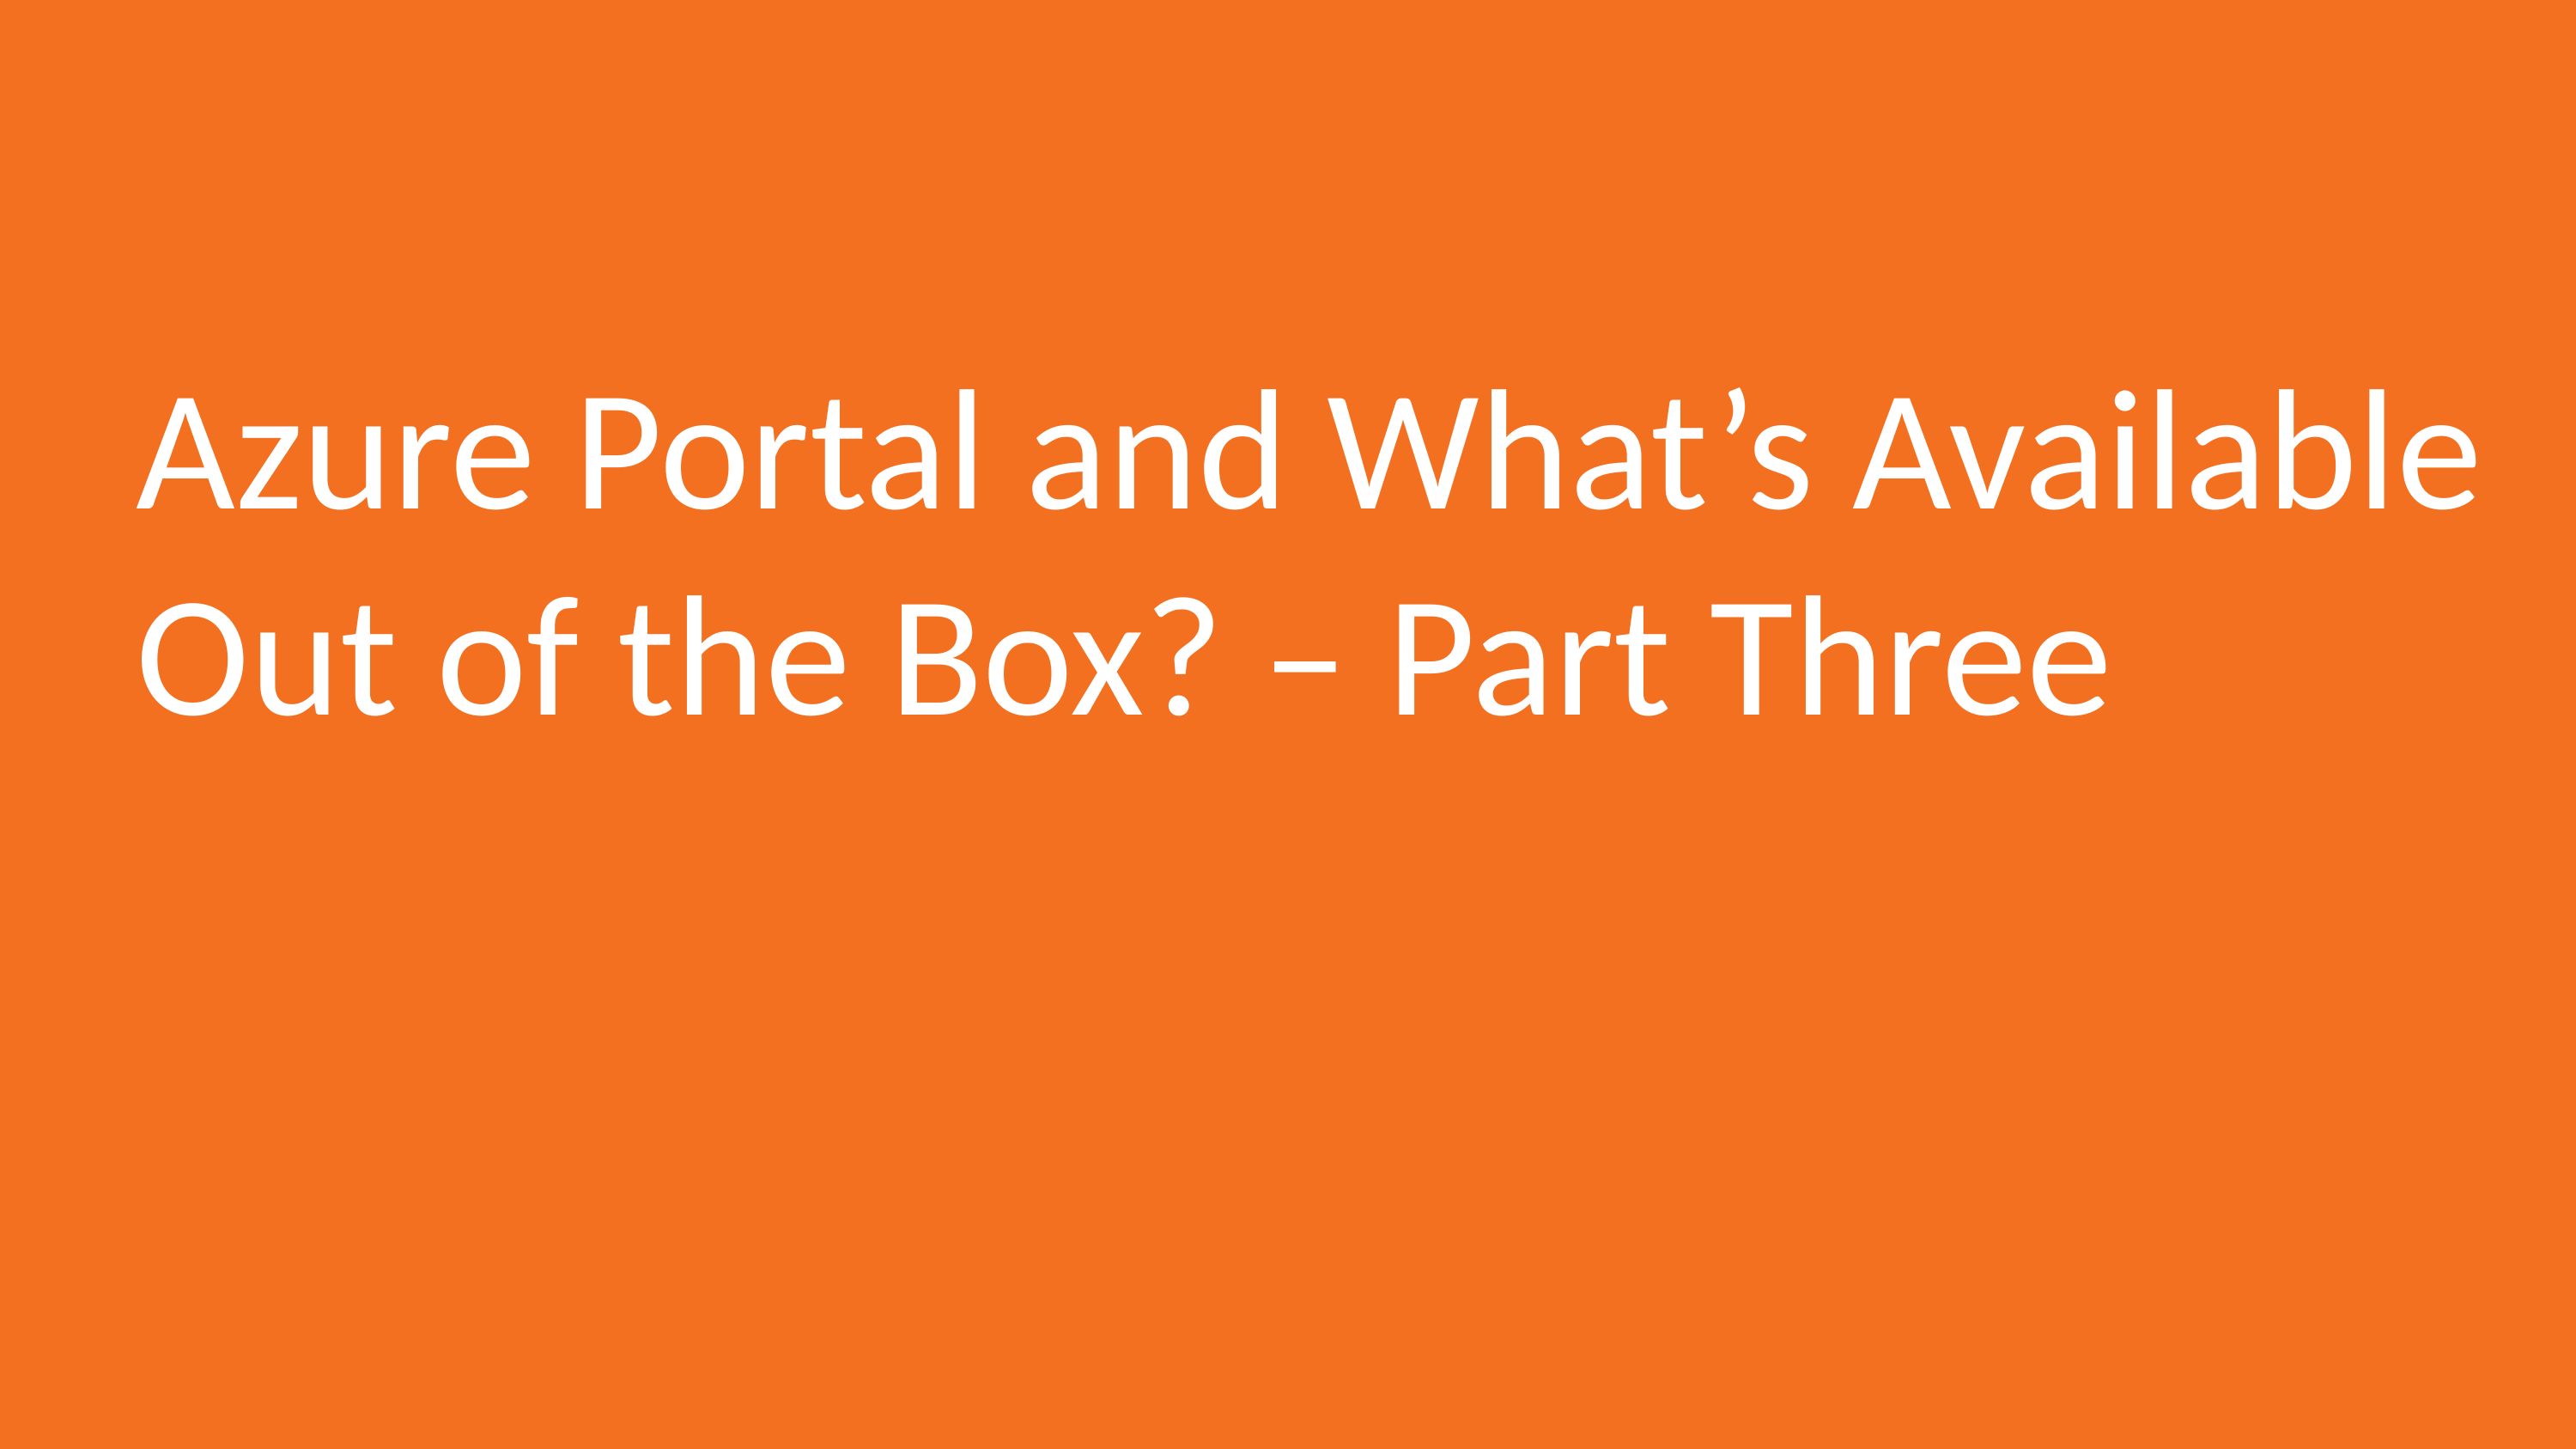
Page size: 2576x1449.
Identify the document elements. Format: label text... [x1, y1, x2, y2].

title Azure Portal and What’s Available Out of the Box? – Part Three [110, 512, 2545, 776]
